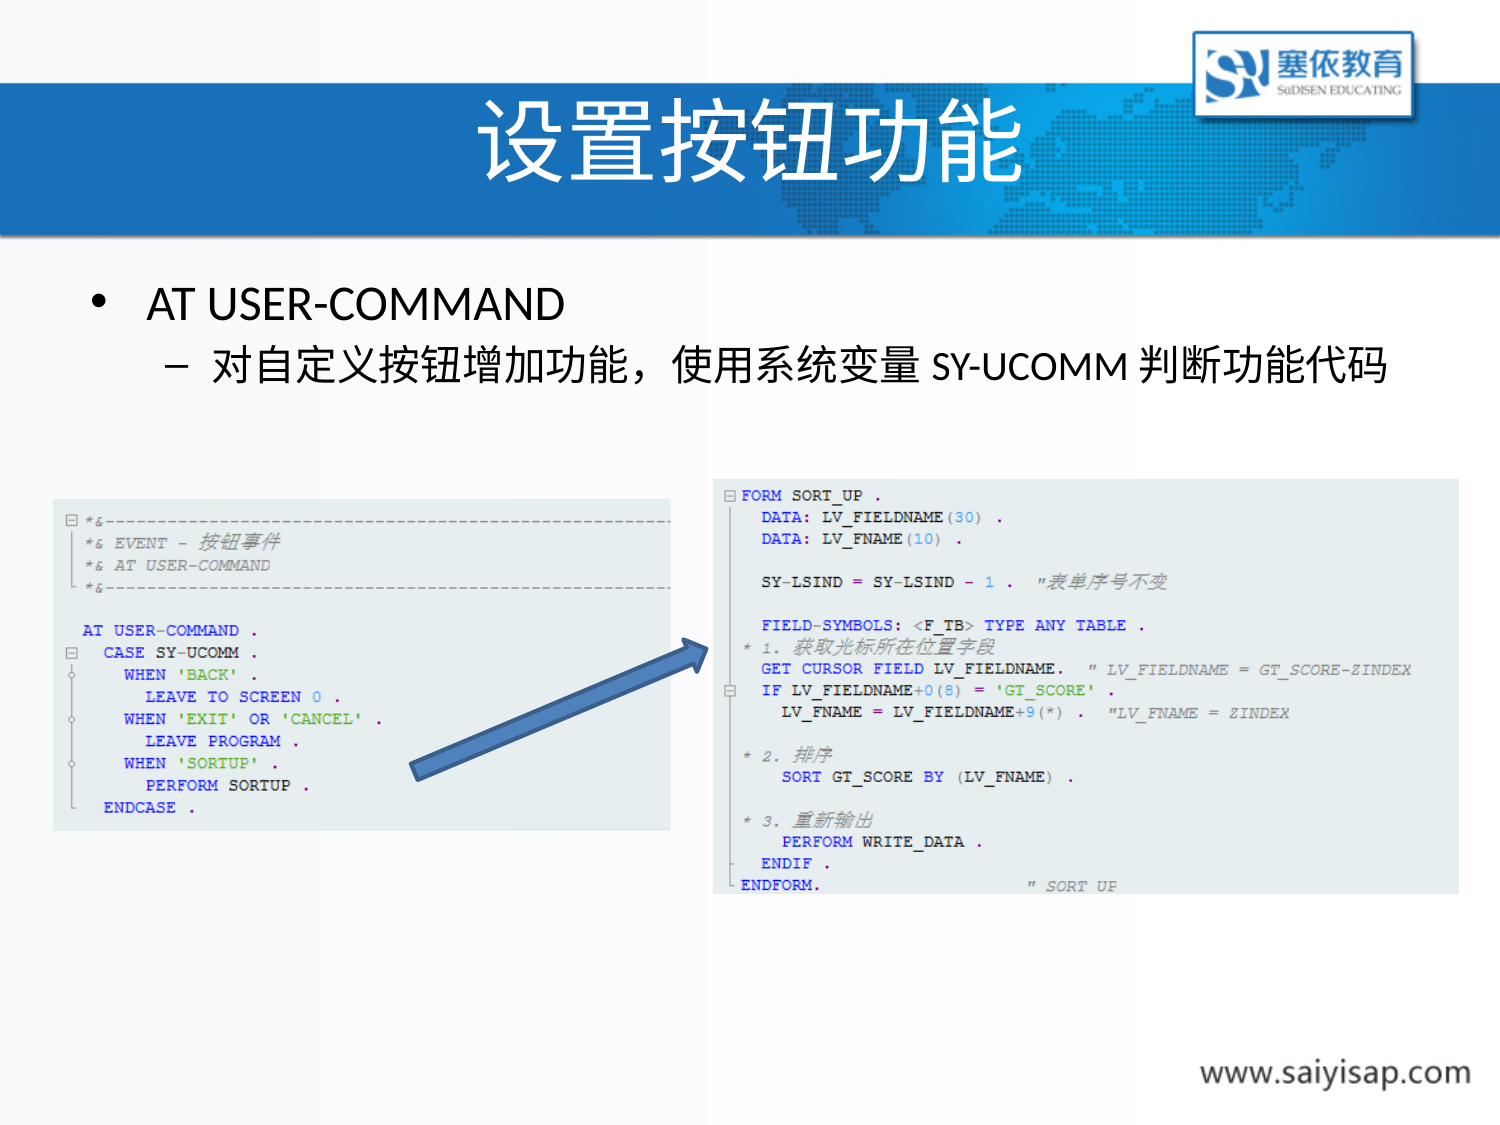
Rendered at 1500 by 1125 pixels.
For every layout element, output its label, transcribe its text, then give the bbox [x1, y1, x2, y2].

list AT USER-COMMAND 对自定义按钮增加功能，使用系统变量SY-UCOMM判断功能代码 [75, 262, 1425, 649]
picture [0, 0, 1500, 1125]
title 设置按钮功能 [75, 45, 1425, 233]
list AT USER-COMMAND 对自定义按钮增加功能，使用系统变量SY-UCOMM判断功能代码 [75, 656, 1425, 1005]
text_box [675, 637, 707, 674]
